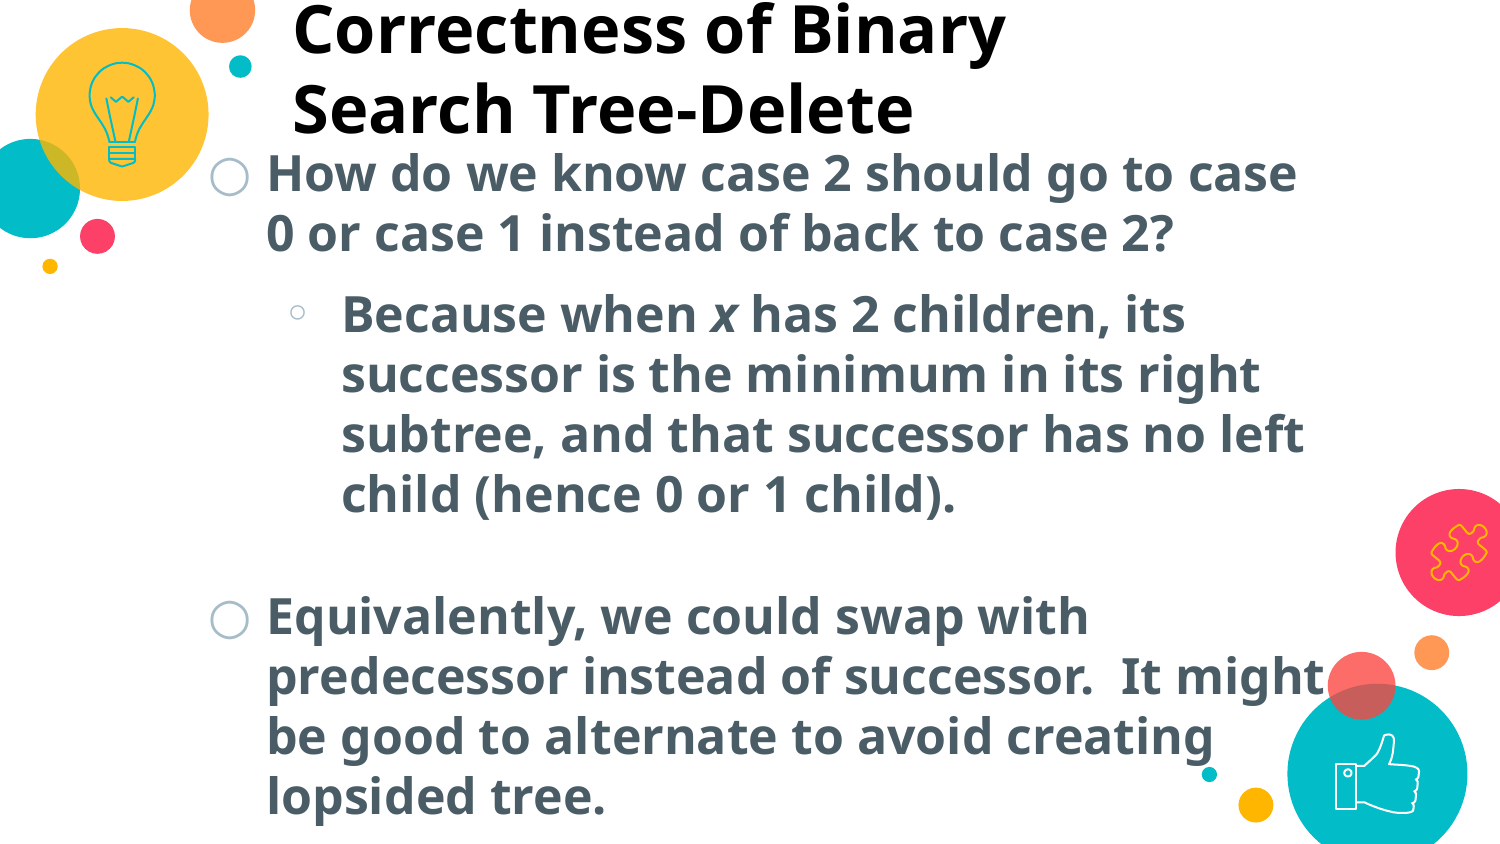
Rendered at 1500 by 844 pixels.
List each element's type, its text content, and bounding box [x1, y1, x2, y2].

title Correctness of Binary Search Tree-Delete [277, 21, 1184, 113]
list How do we know case 2 should go to case 0 or case 1 instead of back to case 2? Because when x has 2 children, its successor is the minimum in its right subtree, and that successor has no left child (hence 0 or 1 child). Equivalently, we could swap with predecessor instead of successor. It might be good to alternate to avoid creating lopsided tree. [176, 126, 1348, 712]
